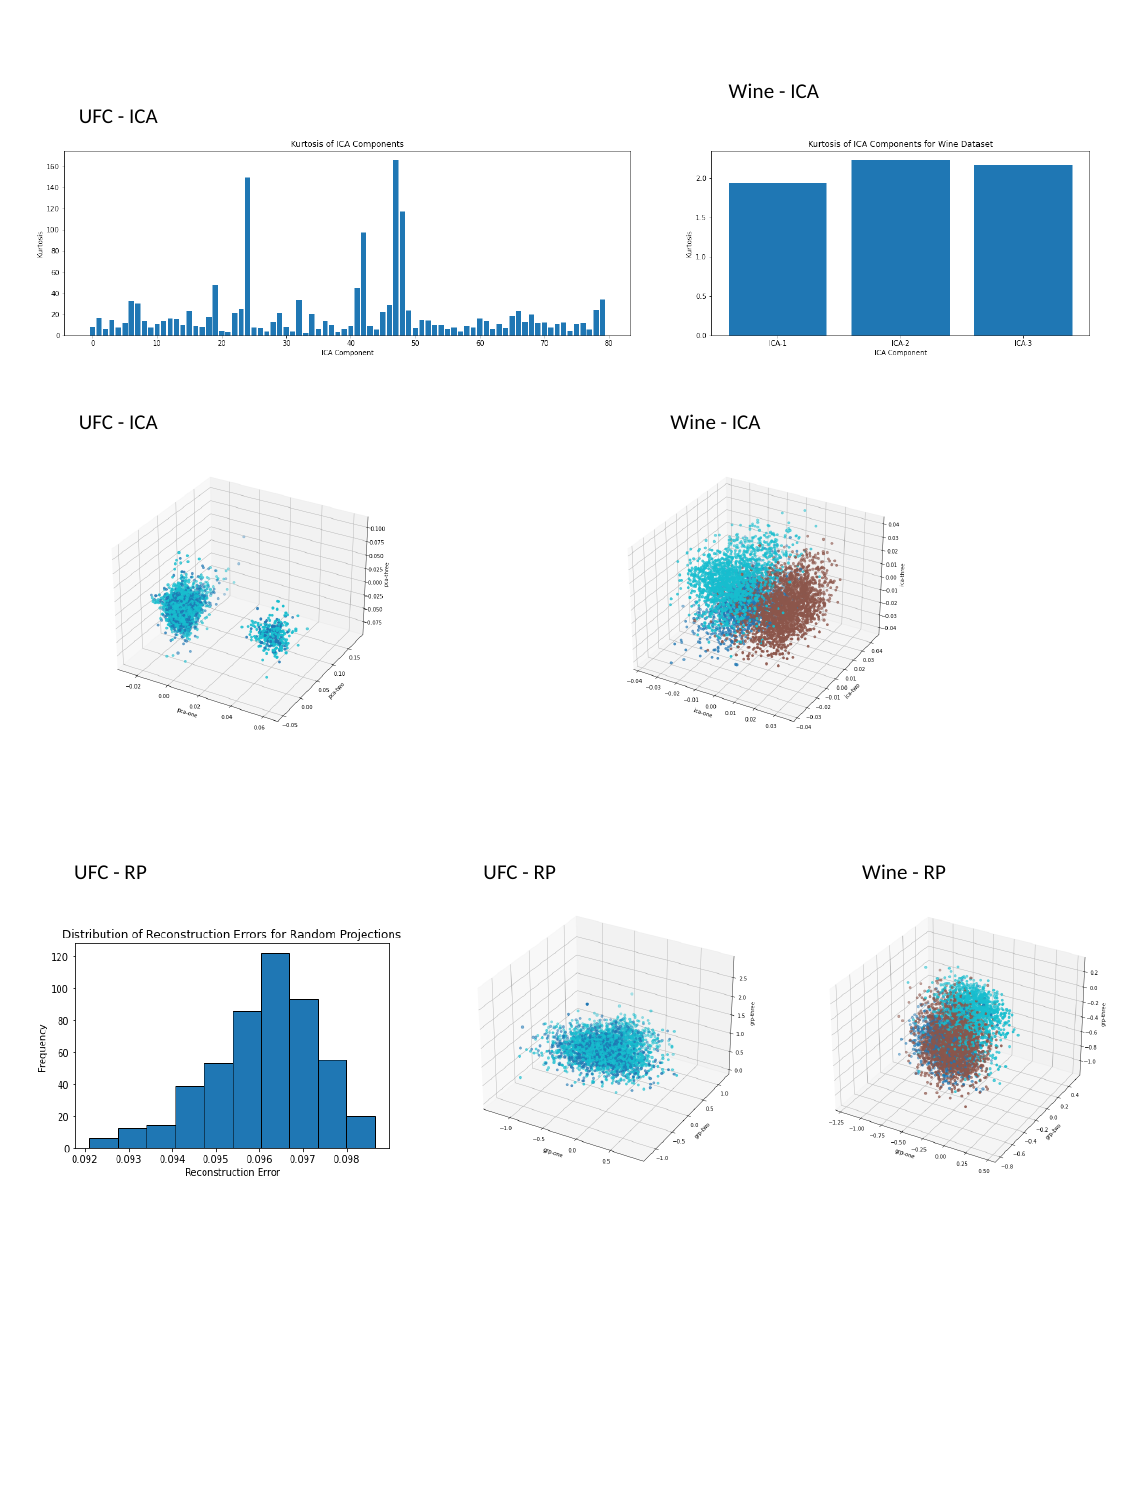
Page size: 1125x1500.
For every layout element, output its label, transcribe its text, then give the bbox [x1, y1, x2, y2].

text_box Wine - RP [847, 851, 1003, 891]
text_box UFC - RP [468, 851, 624, 890]
text_box Wine - ICA [655, 401, 811, 442]
text_box UFC - RP [59, 851, 215, 892]
picture [458, 890, 759, 1183]
picture [92, 451, 393, 743]
picture [681, 135, 1094, 361]
picture [31, 922, 407, 1183]
text_box UFC - ICA [64, 401, 219, 442]
text_box Wine - ICA [714, 69, 869, 110]
text_box UFC - ICA [64, 94, 219, 135]
picture [809, 891, 1110, 1184]
picture [608, 451, 909, 743]
picture [32, 135, 635, 361]
